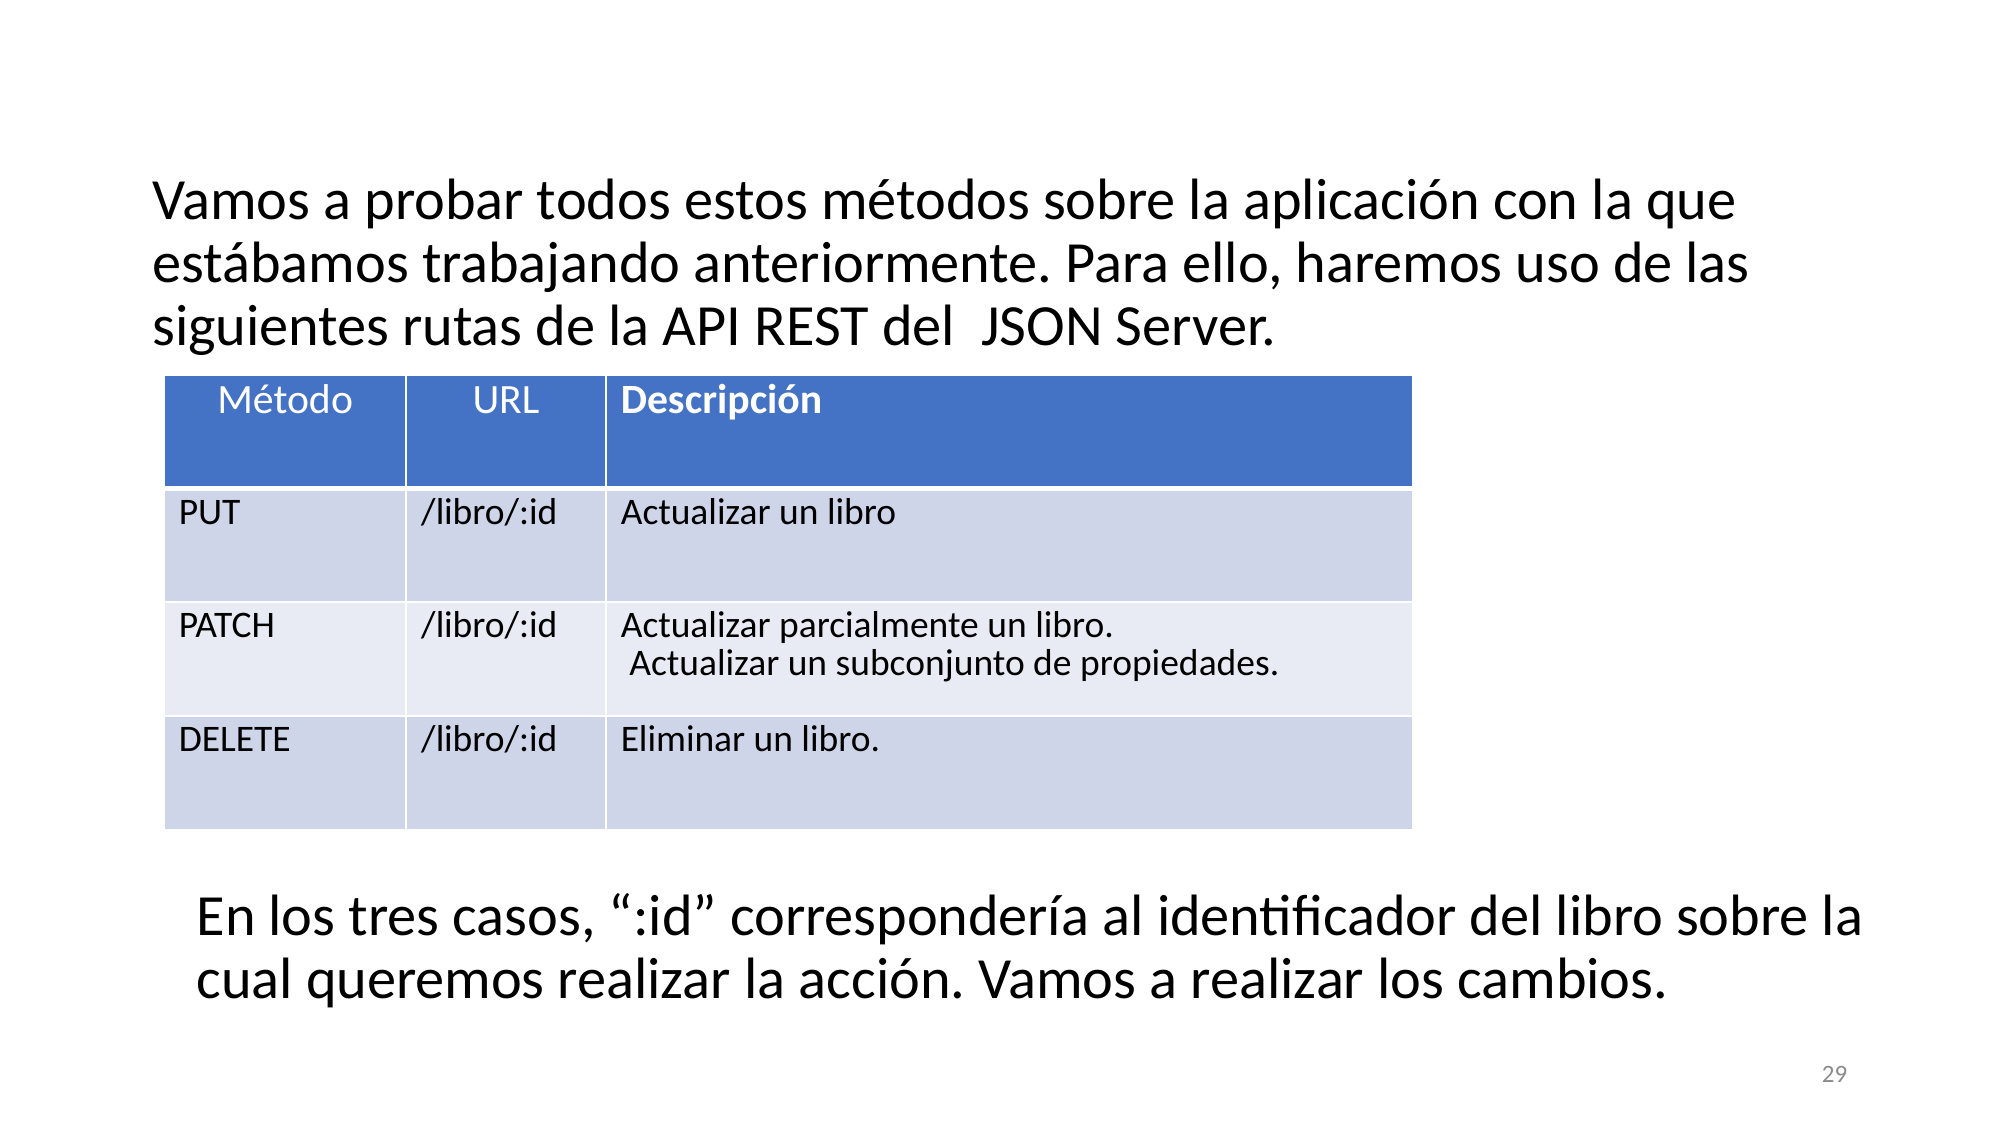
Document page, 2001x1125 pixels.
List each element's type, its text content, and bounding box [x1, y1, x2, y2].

table_cell Actualizar parcialmente un libro. Actualizar un subconjunto de propiedades. [607, 603, 1412, 715]
list Vamos a probar todos estos métodos sobre la aplicación con la que estábamos trabajando anteriormente. Para ello, haremos uso de las siguientes rutas de la API REST del JSON Server. [137, 161, 1863, 1021]
table_header Descripción [607, 376, 1412, 486]
table_cell PUT [165, 491, 405, 601]
table_cell Actualizar un libro [607, 491, 1412, 601]
table_cell /libro/:id [407, 491, 605, 601]
table_cell /libro/:id [407, 717, 605, 829]
table_header URL [407, 376, 605, 486]
table_cell DELETE [165, 717, 405, 829]
text_box En los tres casos, “:id” correspondería al identificador del libro sobre la cual queremos realizar la acción. Vamos a realizar los cambios. [181, 877, 1969, 1019]
slide_number 29 [1412, 1042, 1863, 1103]
table_cell /libro/:id [407, 603, 605, 715]
table_cell PATCH [165, 603, 405, 715]
table_cell Eliminar un libro. [607, 717, 1412, 829]
table_header Método [165, 376, 405, 486]
